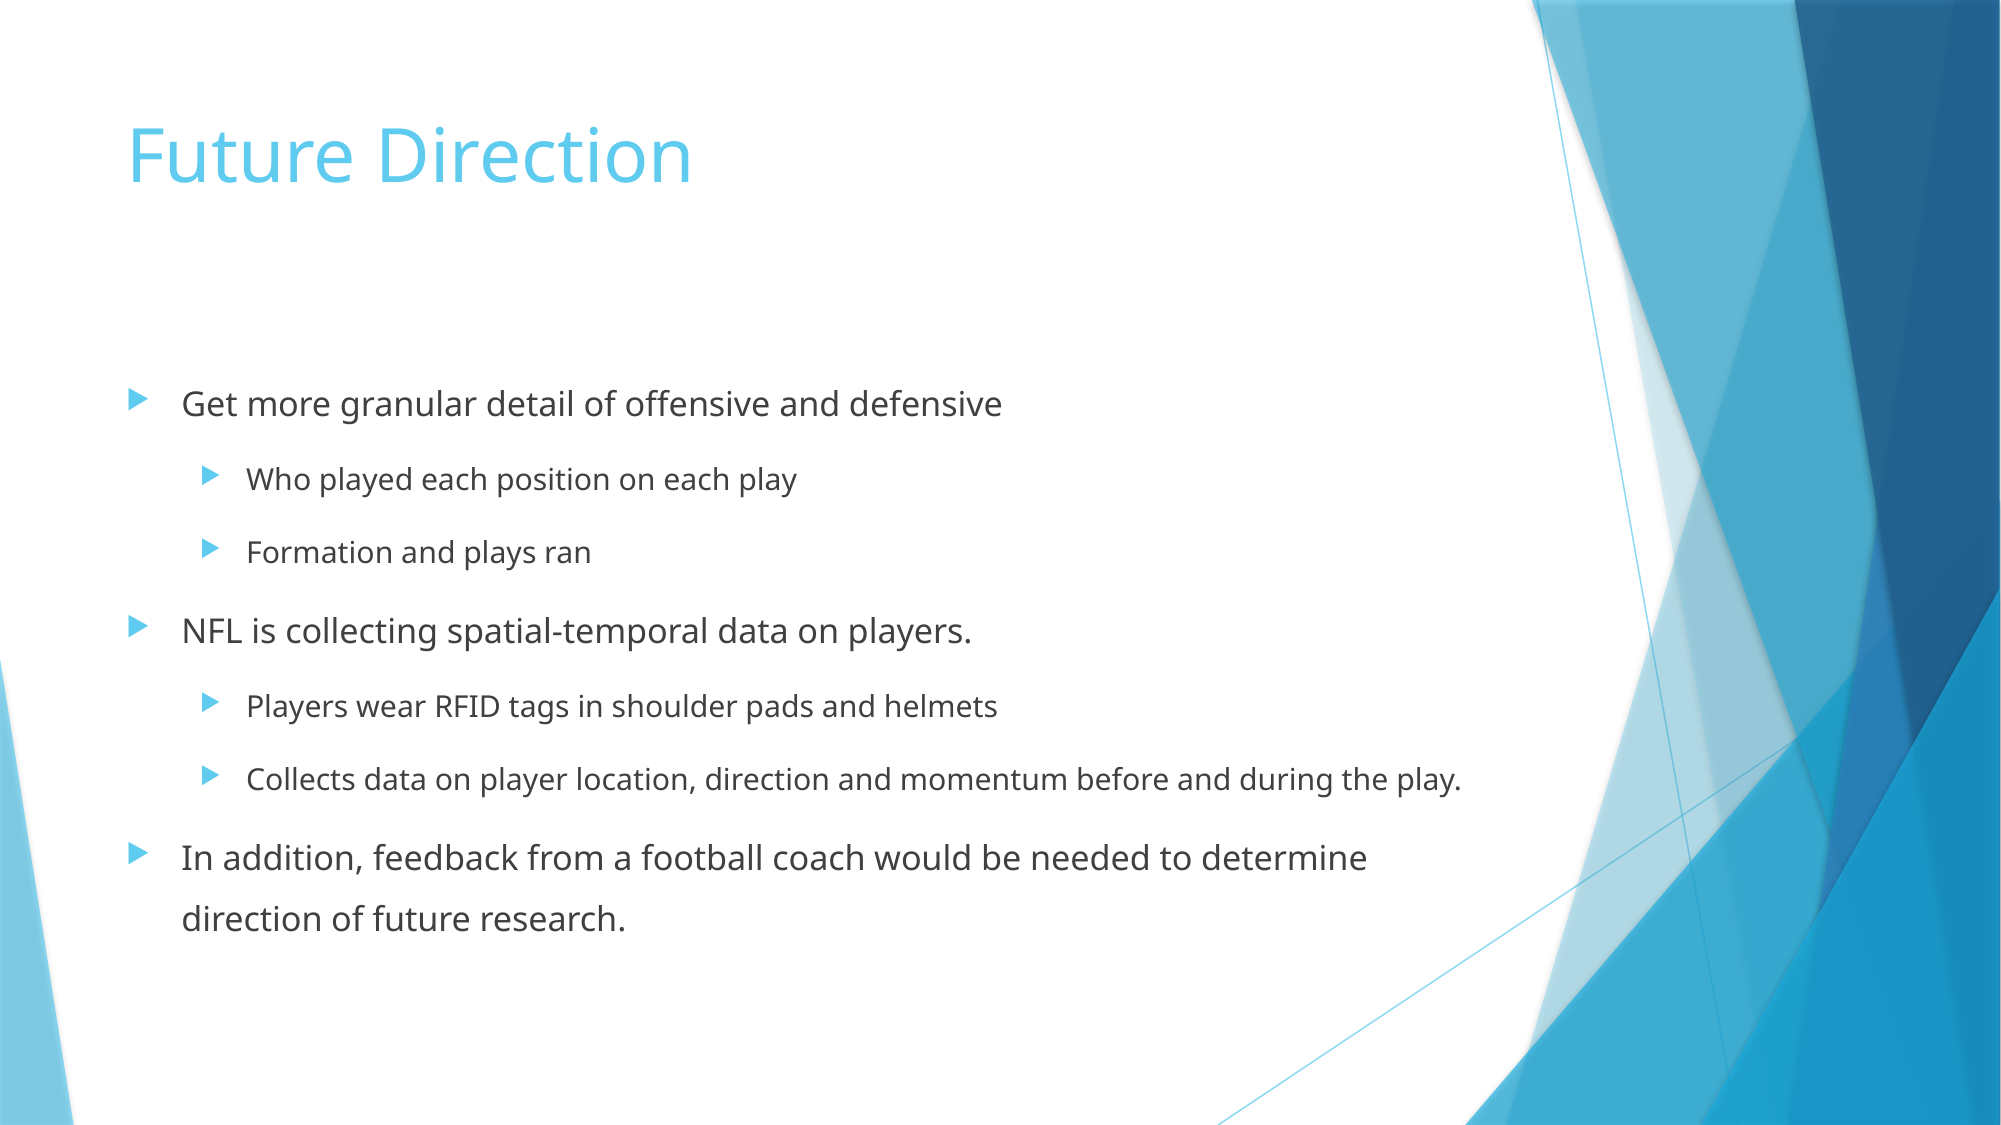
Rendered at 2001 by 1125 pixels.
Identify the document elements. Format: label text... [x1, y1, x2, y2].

title Future Direction [111, 99, 1522, 317]
list Get more granular detail of offensive and defensive Who played each position on each play Formation and plays ran NFL is collecting spatial-temporal data on players. Players wear RFID tags in shoulder pads and helmets Collects data on player location, direction and momentum before and during the play. In addition, feedback from a football coach would be needed to determine direction of future research. [111, 354, 1522, 992]
